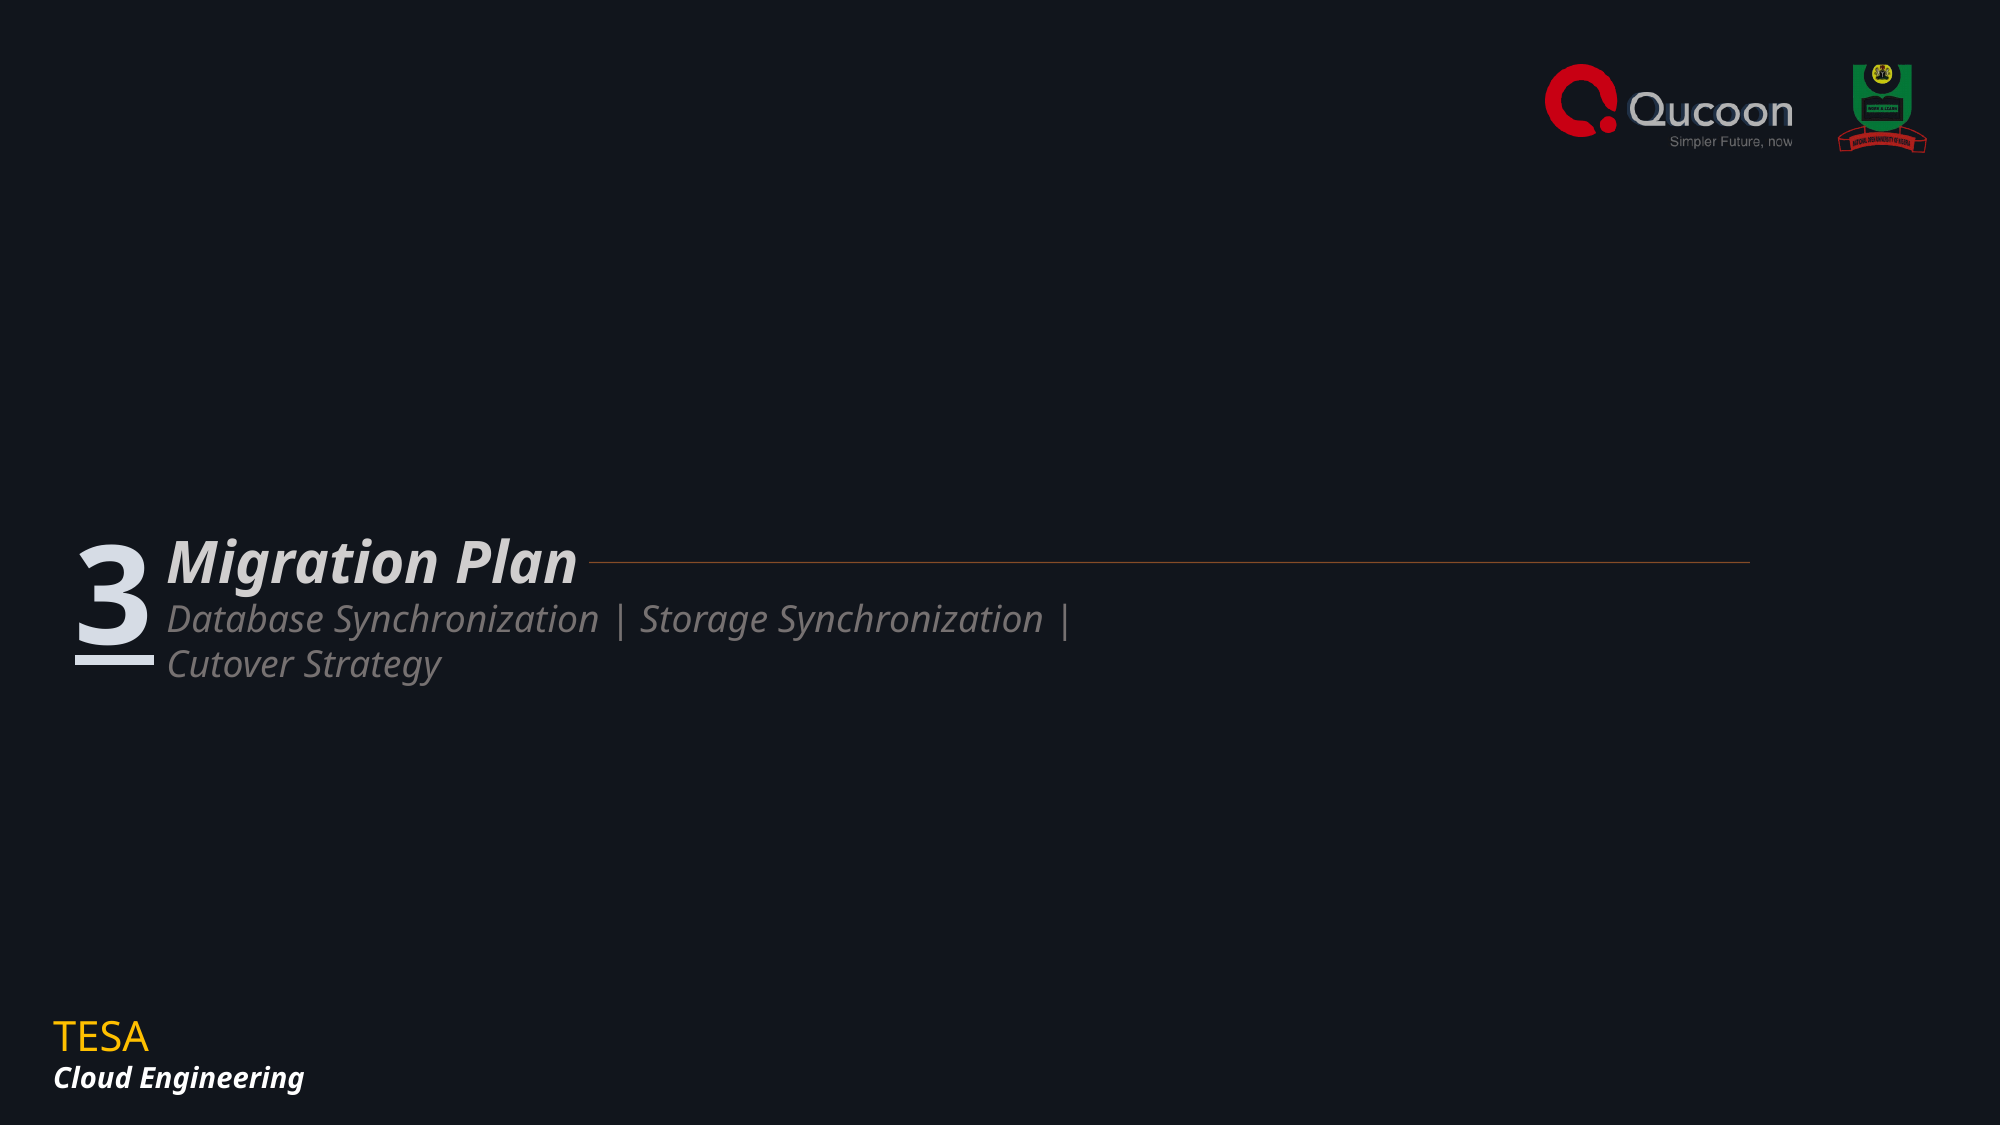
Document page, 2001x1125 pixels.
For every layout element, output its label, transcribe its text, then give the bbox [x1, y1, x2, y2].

text_box 3 [44, 499, 184, 680]
text_box TESA Cloud Engineering [38, 1001, 409, 1102]
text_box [1545, 64, 1793, 149]
text_box Migration Plan Database Synchronization | Storage Synchronization | Cutover Strategy [151, 517, 1200, 724]
picture [1820, 38, 1943, 183]
